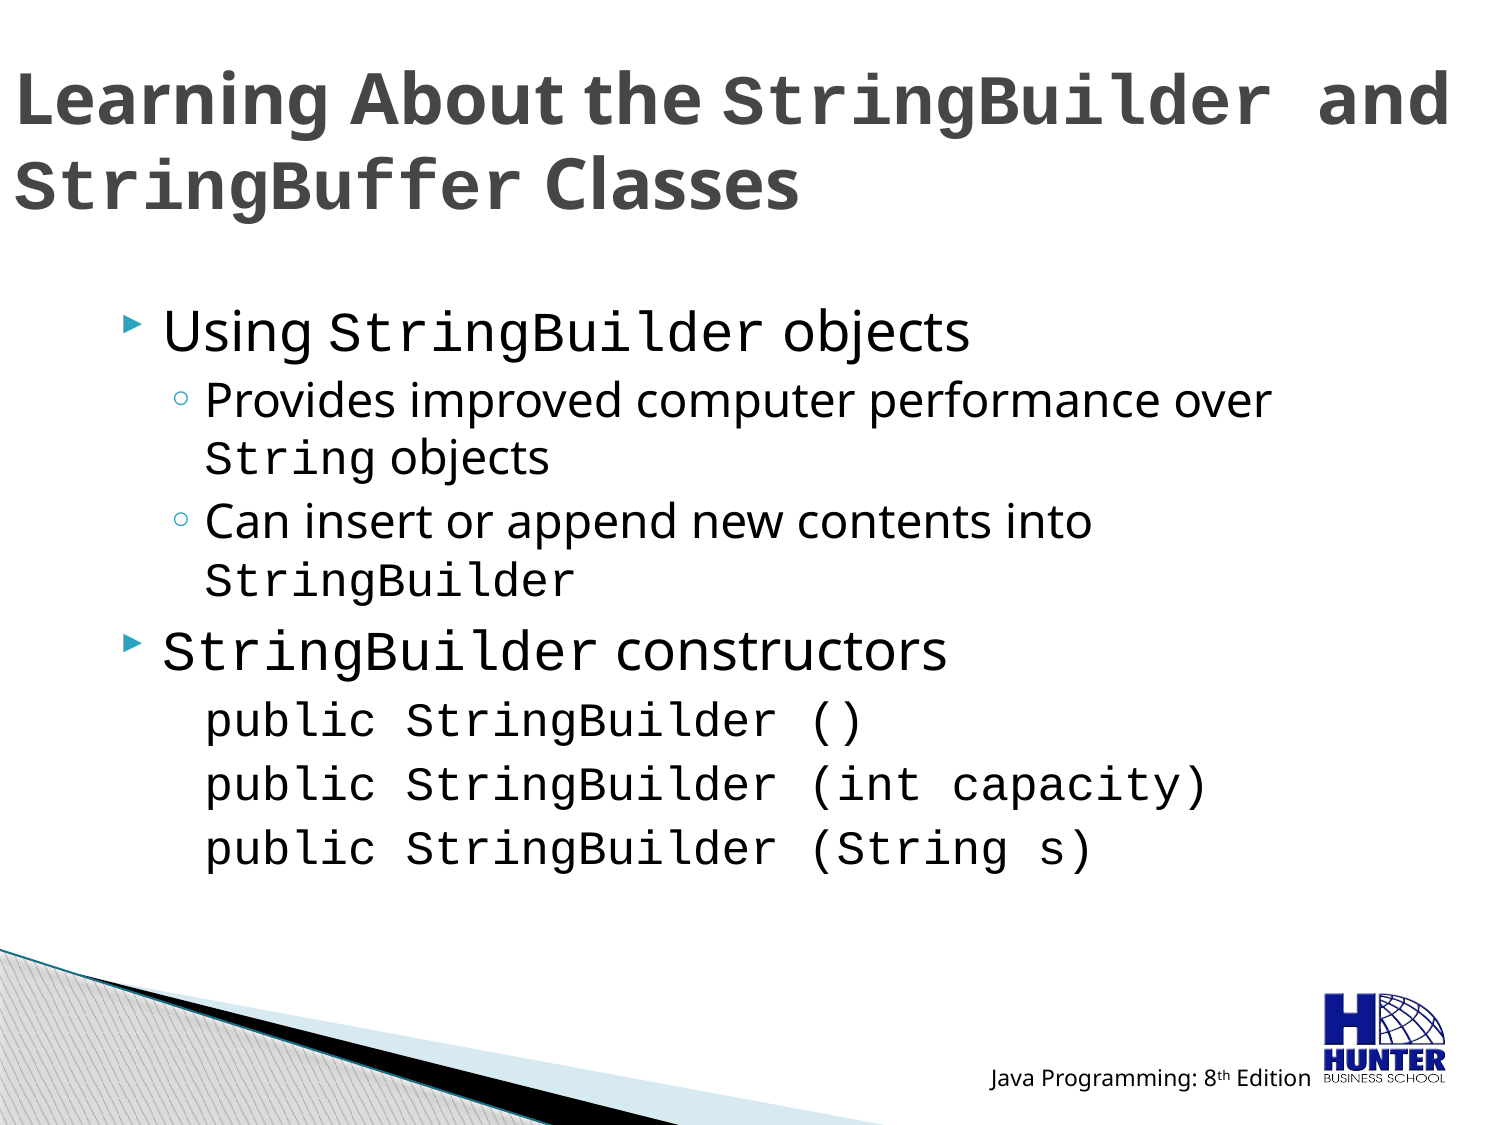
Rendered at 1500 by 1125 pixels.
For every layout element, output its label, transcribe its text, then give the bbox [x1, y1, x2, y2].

picture [1324, 993, 1446, 1084]
title Learning About the StringBuilder and StringBuffer Classes [0, 45, 1500, 233]
list Using StringBuilder objects Provides improved computer performance over String objects Can insert or append new contents into StringBuilder StringBuilder constructors public StringBuilder () public StringBuilder (int capacity) public StringBuilder (String s) [87, 287, 1413, 988]
